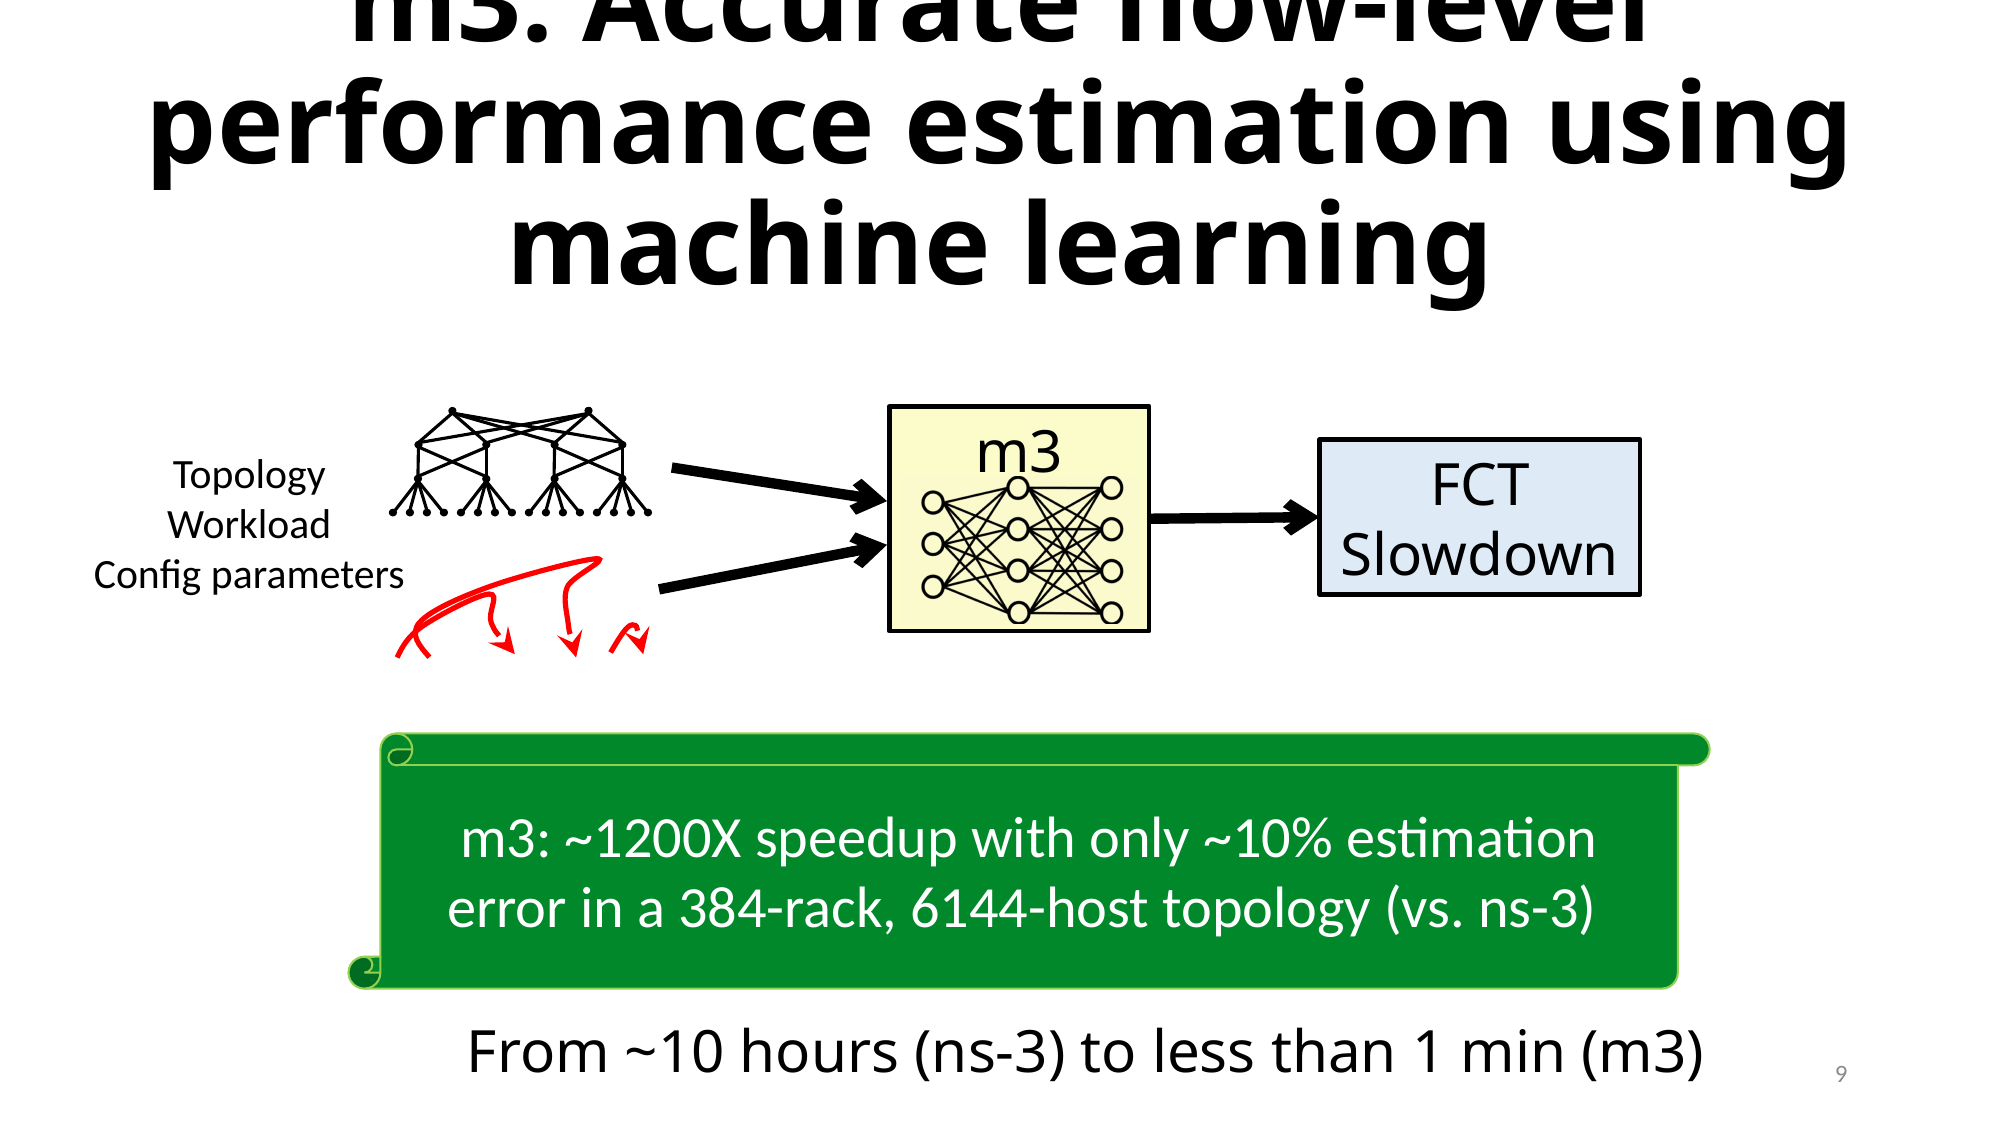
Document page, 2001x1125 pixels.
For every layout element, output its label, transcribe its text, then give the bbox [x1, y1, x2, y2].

text_box Topology Workload Config parameters [77, 439, 422, 605]
title m3: Accurate flow-level performance estimation using machine learning [0, 75, 2000, 317]
text_box From ~10 hours (ns-3) to less than 1 min (m3) [452, 1006, 1797, 1092]
text_box FCT Slowdown [1319, 439, 1641, 595]
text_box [390, 408, 651, 515]
picture [899, 475, 1141, 624]
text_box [671, 467, 888, 502]
slide_number 9 [1412, 1042, 1863, 1103]
text_box m3 [889, 406, 1150, 632]
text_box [659, 544, 888, 590]
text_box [397, 558, 644, 658]
text_box m3: ~1200X speedup with only ~10% estimation error in a 384-rack, 6144-host topology (vs. ns-3) [347, 732, 1711, 990]
